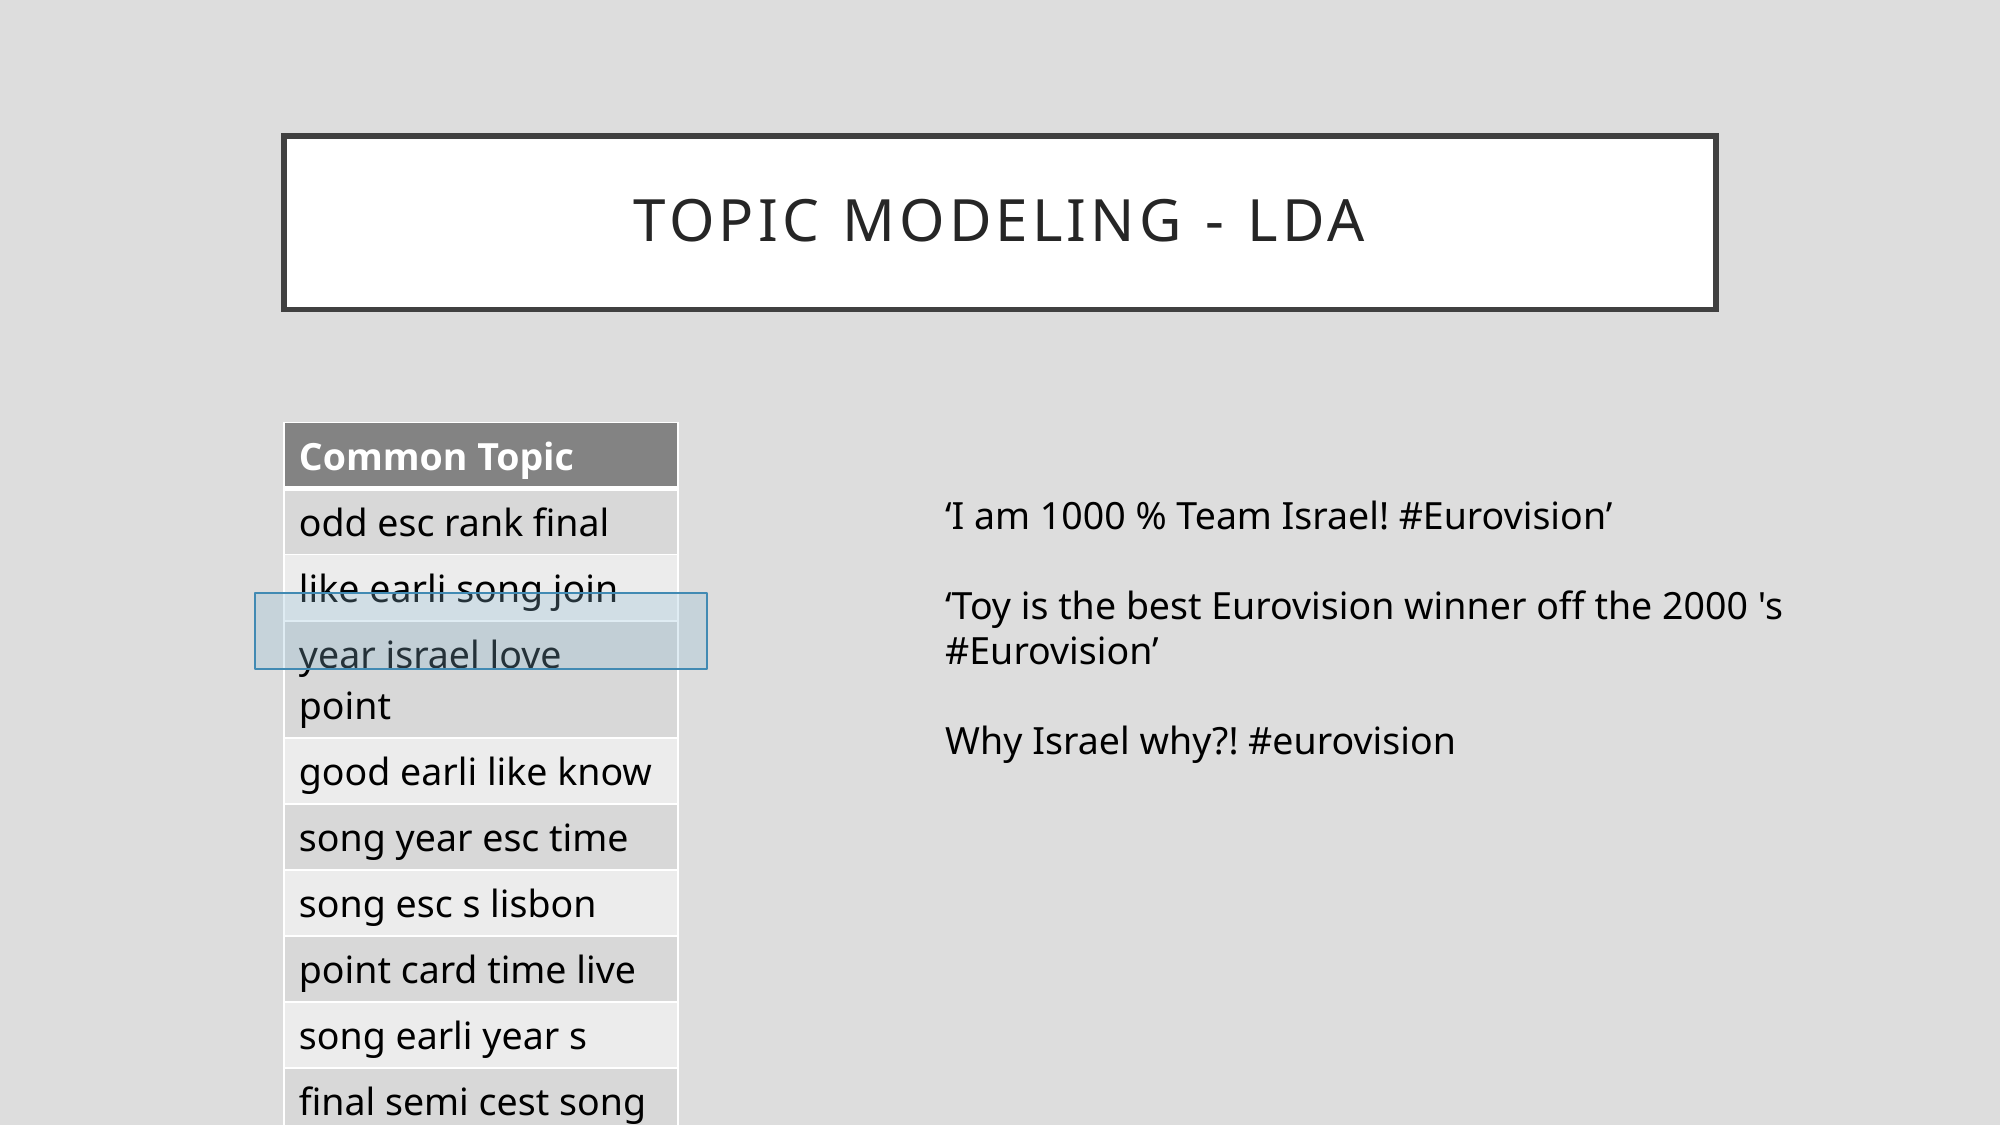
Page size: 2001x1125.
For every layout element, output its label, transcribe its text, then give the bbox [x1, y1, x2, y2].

table_cell final semi cest song [285, 1069, 677, 1125]
table_cell good earli like know [285, 739, 677, 803]
table_cell song year esc time [285, 805, 677, 869]
table_cell song esc s lisbon [285, 871, 677, 935]
table_header Common Topic [285, 423, 677, 486]
table_cell year israel love point [285, 670, 677, 737]
title Topic modeling - lda [281, 133, 1719, 312]
text_box ‘I am 1000 % Team Israel! #Eurovision’ ‘Toy is the best Eurovision winner off the 2000 's #Eurovision’ Why Israel why?! #eurovision [930, 484, 1819, 814]
table_cell point card time live [285, 937, 677, 1001]
table_cell like earli song join [285, 555, 677, 592]
text_box [254, 592, 708, 670]
table_cell song earli year s [285, 1003, 677, 1067]
table_cell odd esc rank final [285, 491, 677, 554]
